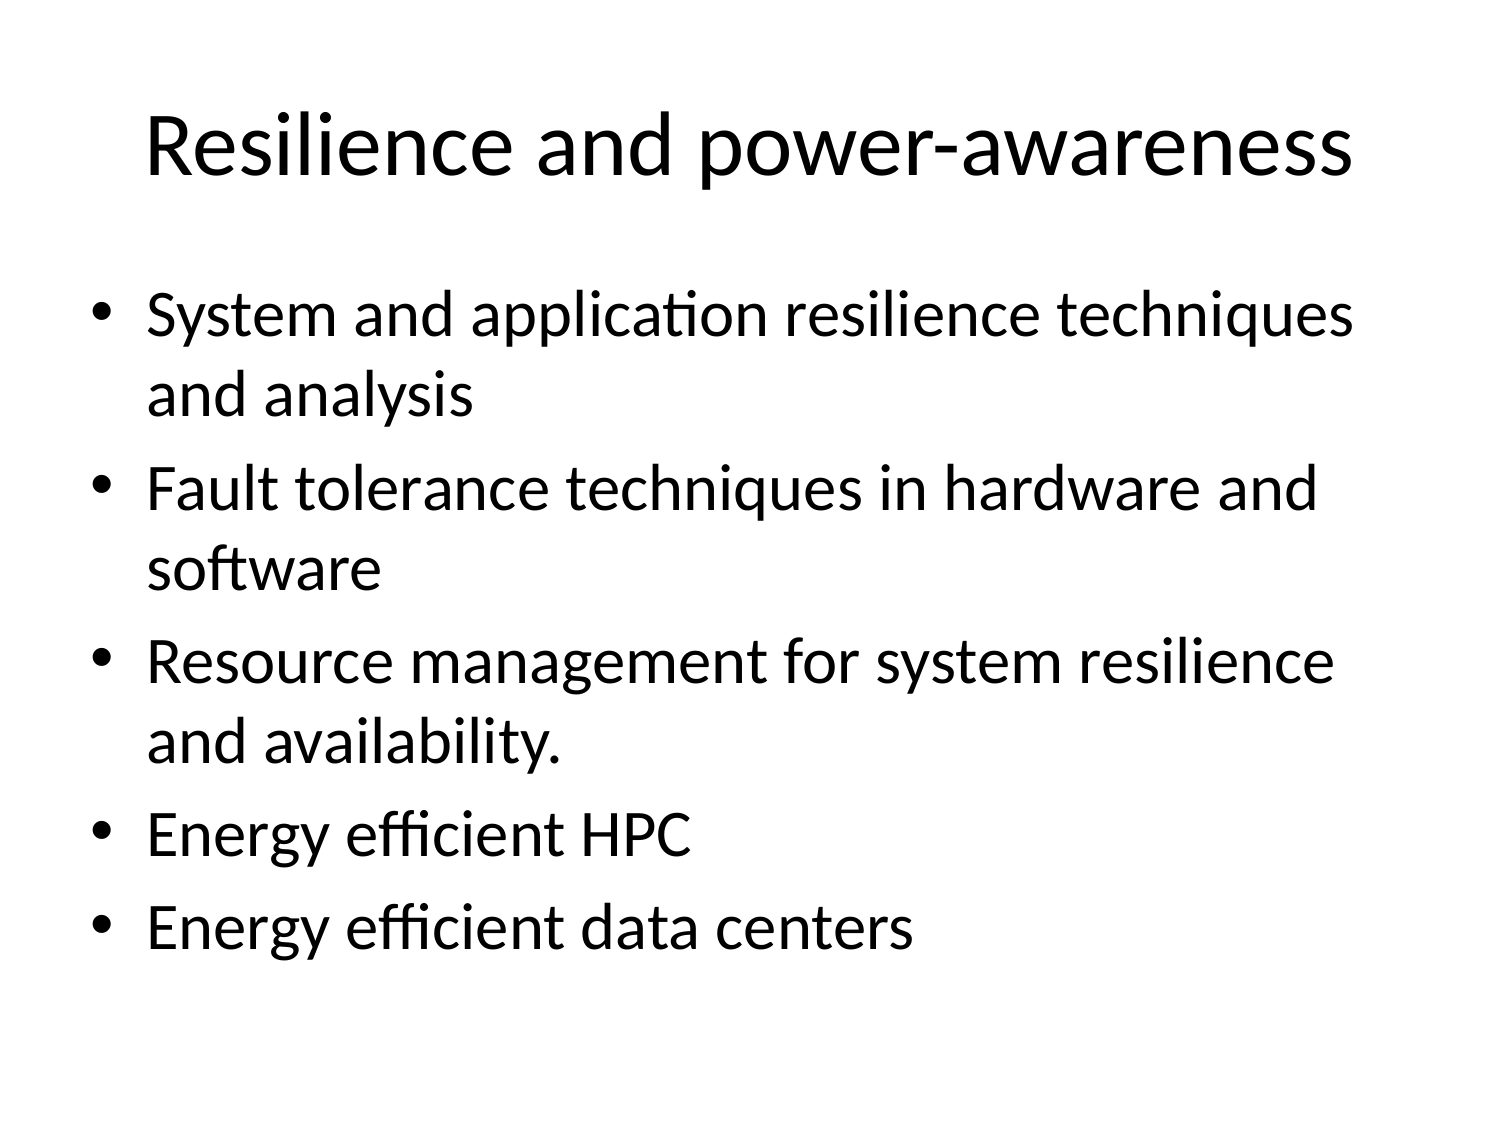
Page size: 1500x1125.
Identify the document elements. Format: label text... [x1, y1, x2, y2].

title Resilience and power-awareness [75, 45, 1425, 233]
list System and application resilience techniques and analysis Fault tolerance techniques in hardware and software Resource management for system resilience and availability. Energy efficient HPC Energy efficient data centers [75, 262, 1425, 1005]
